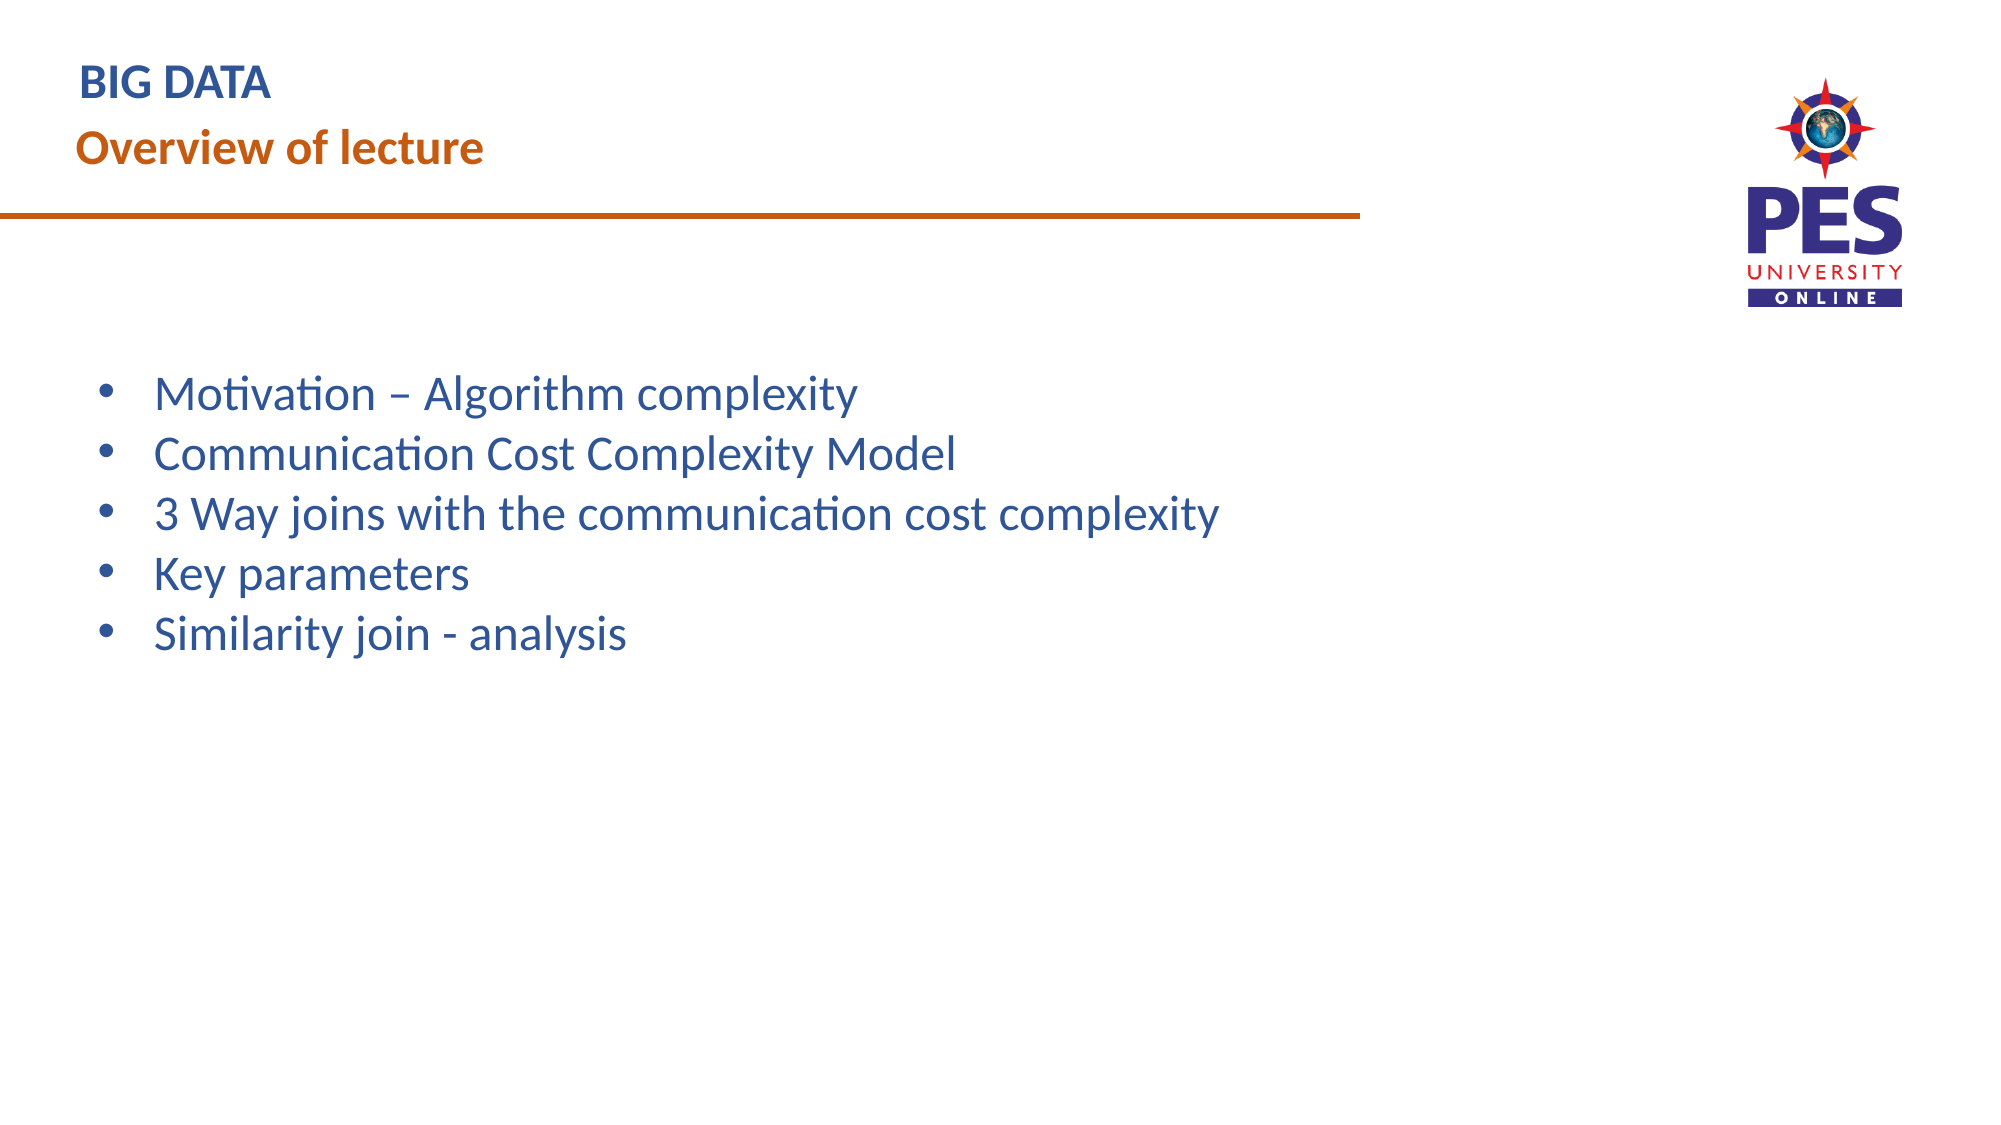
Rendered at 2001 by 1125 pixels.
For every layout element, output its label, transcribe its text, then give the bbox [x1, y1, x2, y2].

picture [1748, 76, 1902, 307]
text_box Overview of lecture [60, 106, 1374, 182]
text_box BIG DATA [64, 41, 1295, 117]
text_box Motivation – Algorithm complexity Communication Cost Complexity Model 3 Way joins with the communication cost complexity Key parameters Similarity join - analysis [82, 292, 1268, 728]
